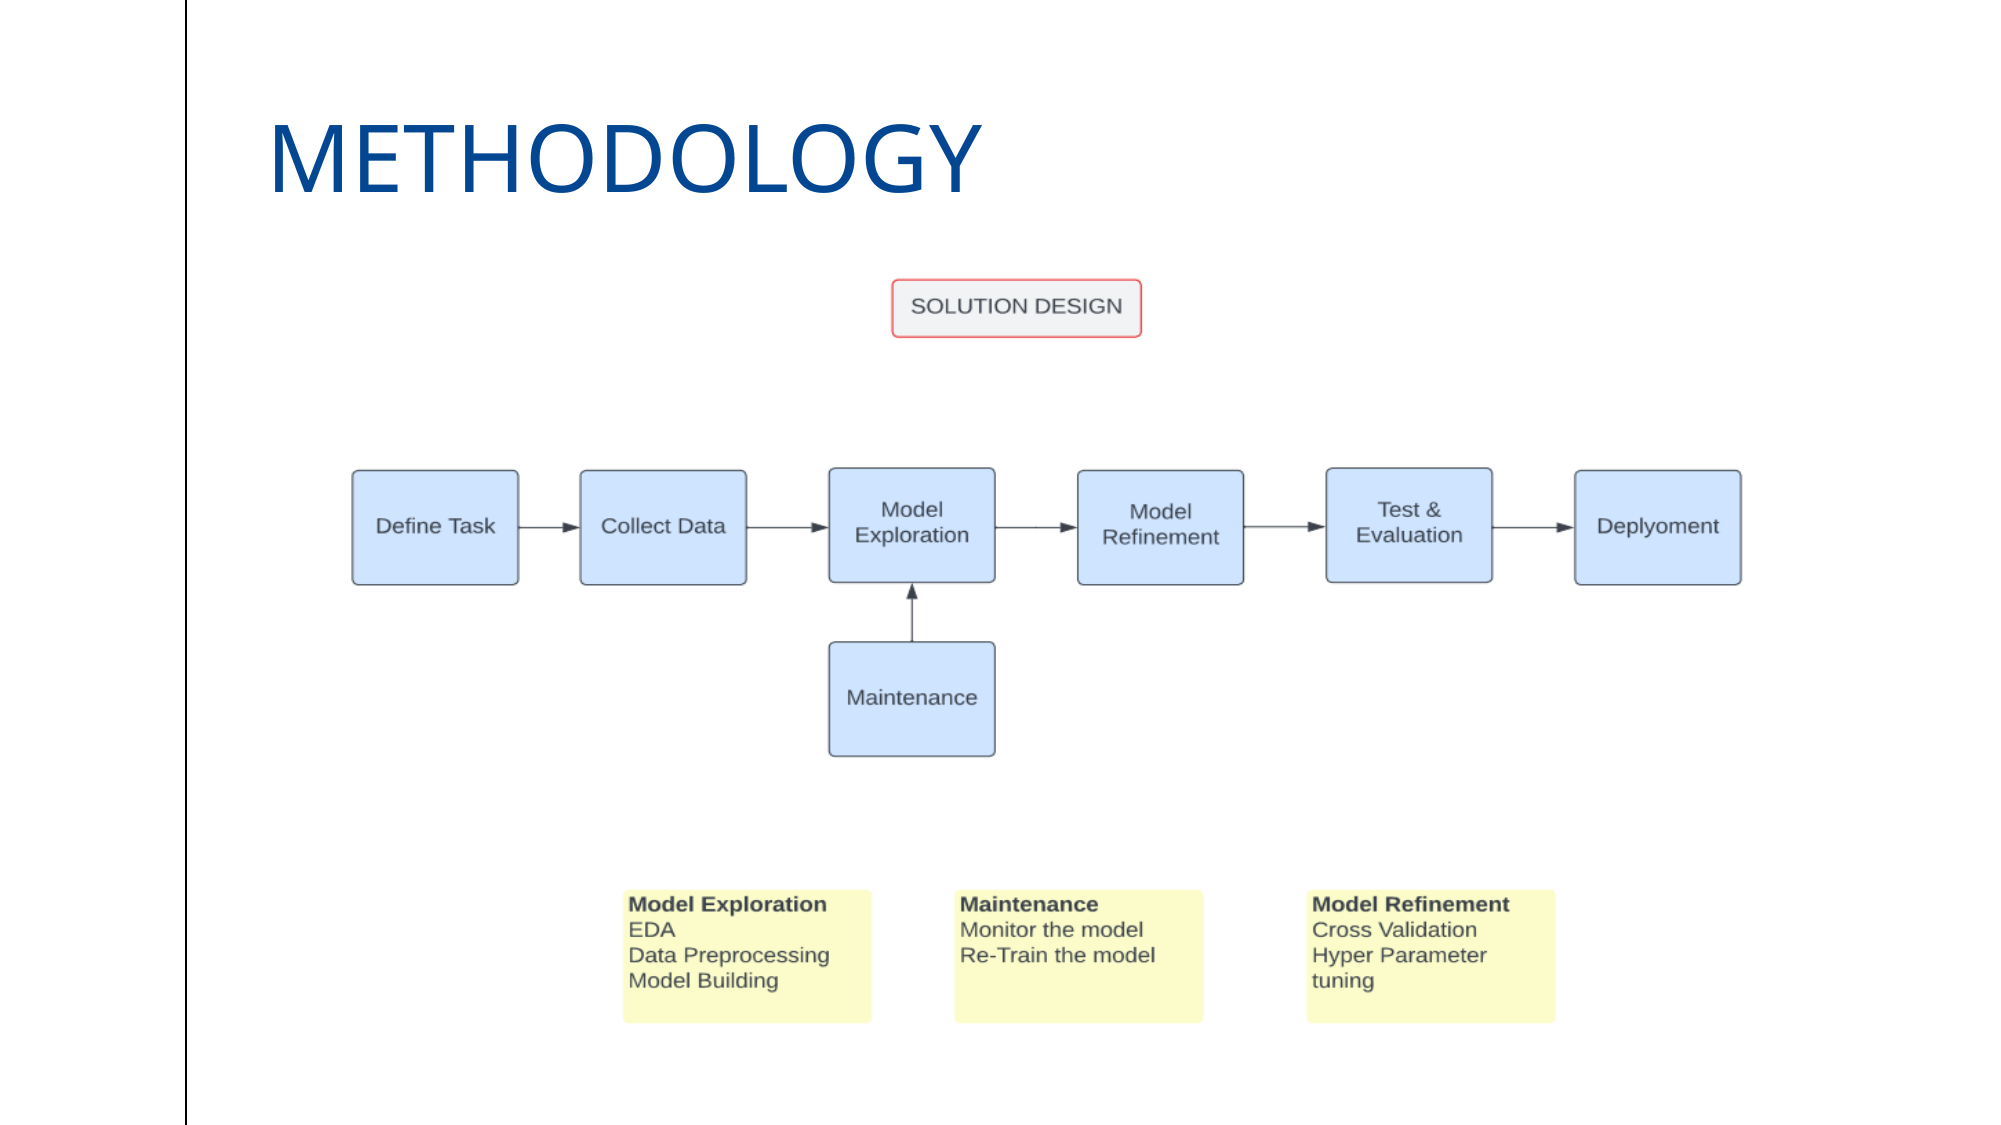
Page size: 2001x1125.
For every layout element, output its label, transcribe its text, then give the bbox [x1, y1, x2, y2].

picture [266, 261, 1828, 1069]
title Methodology [266, 55, 1930, 221]
